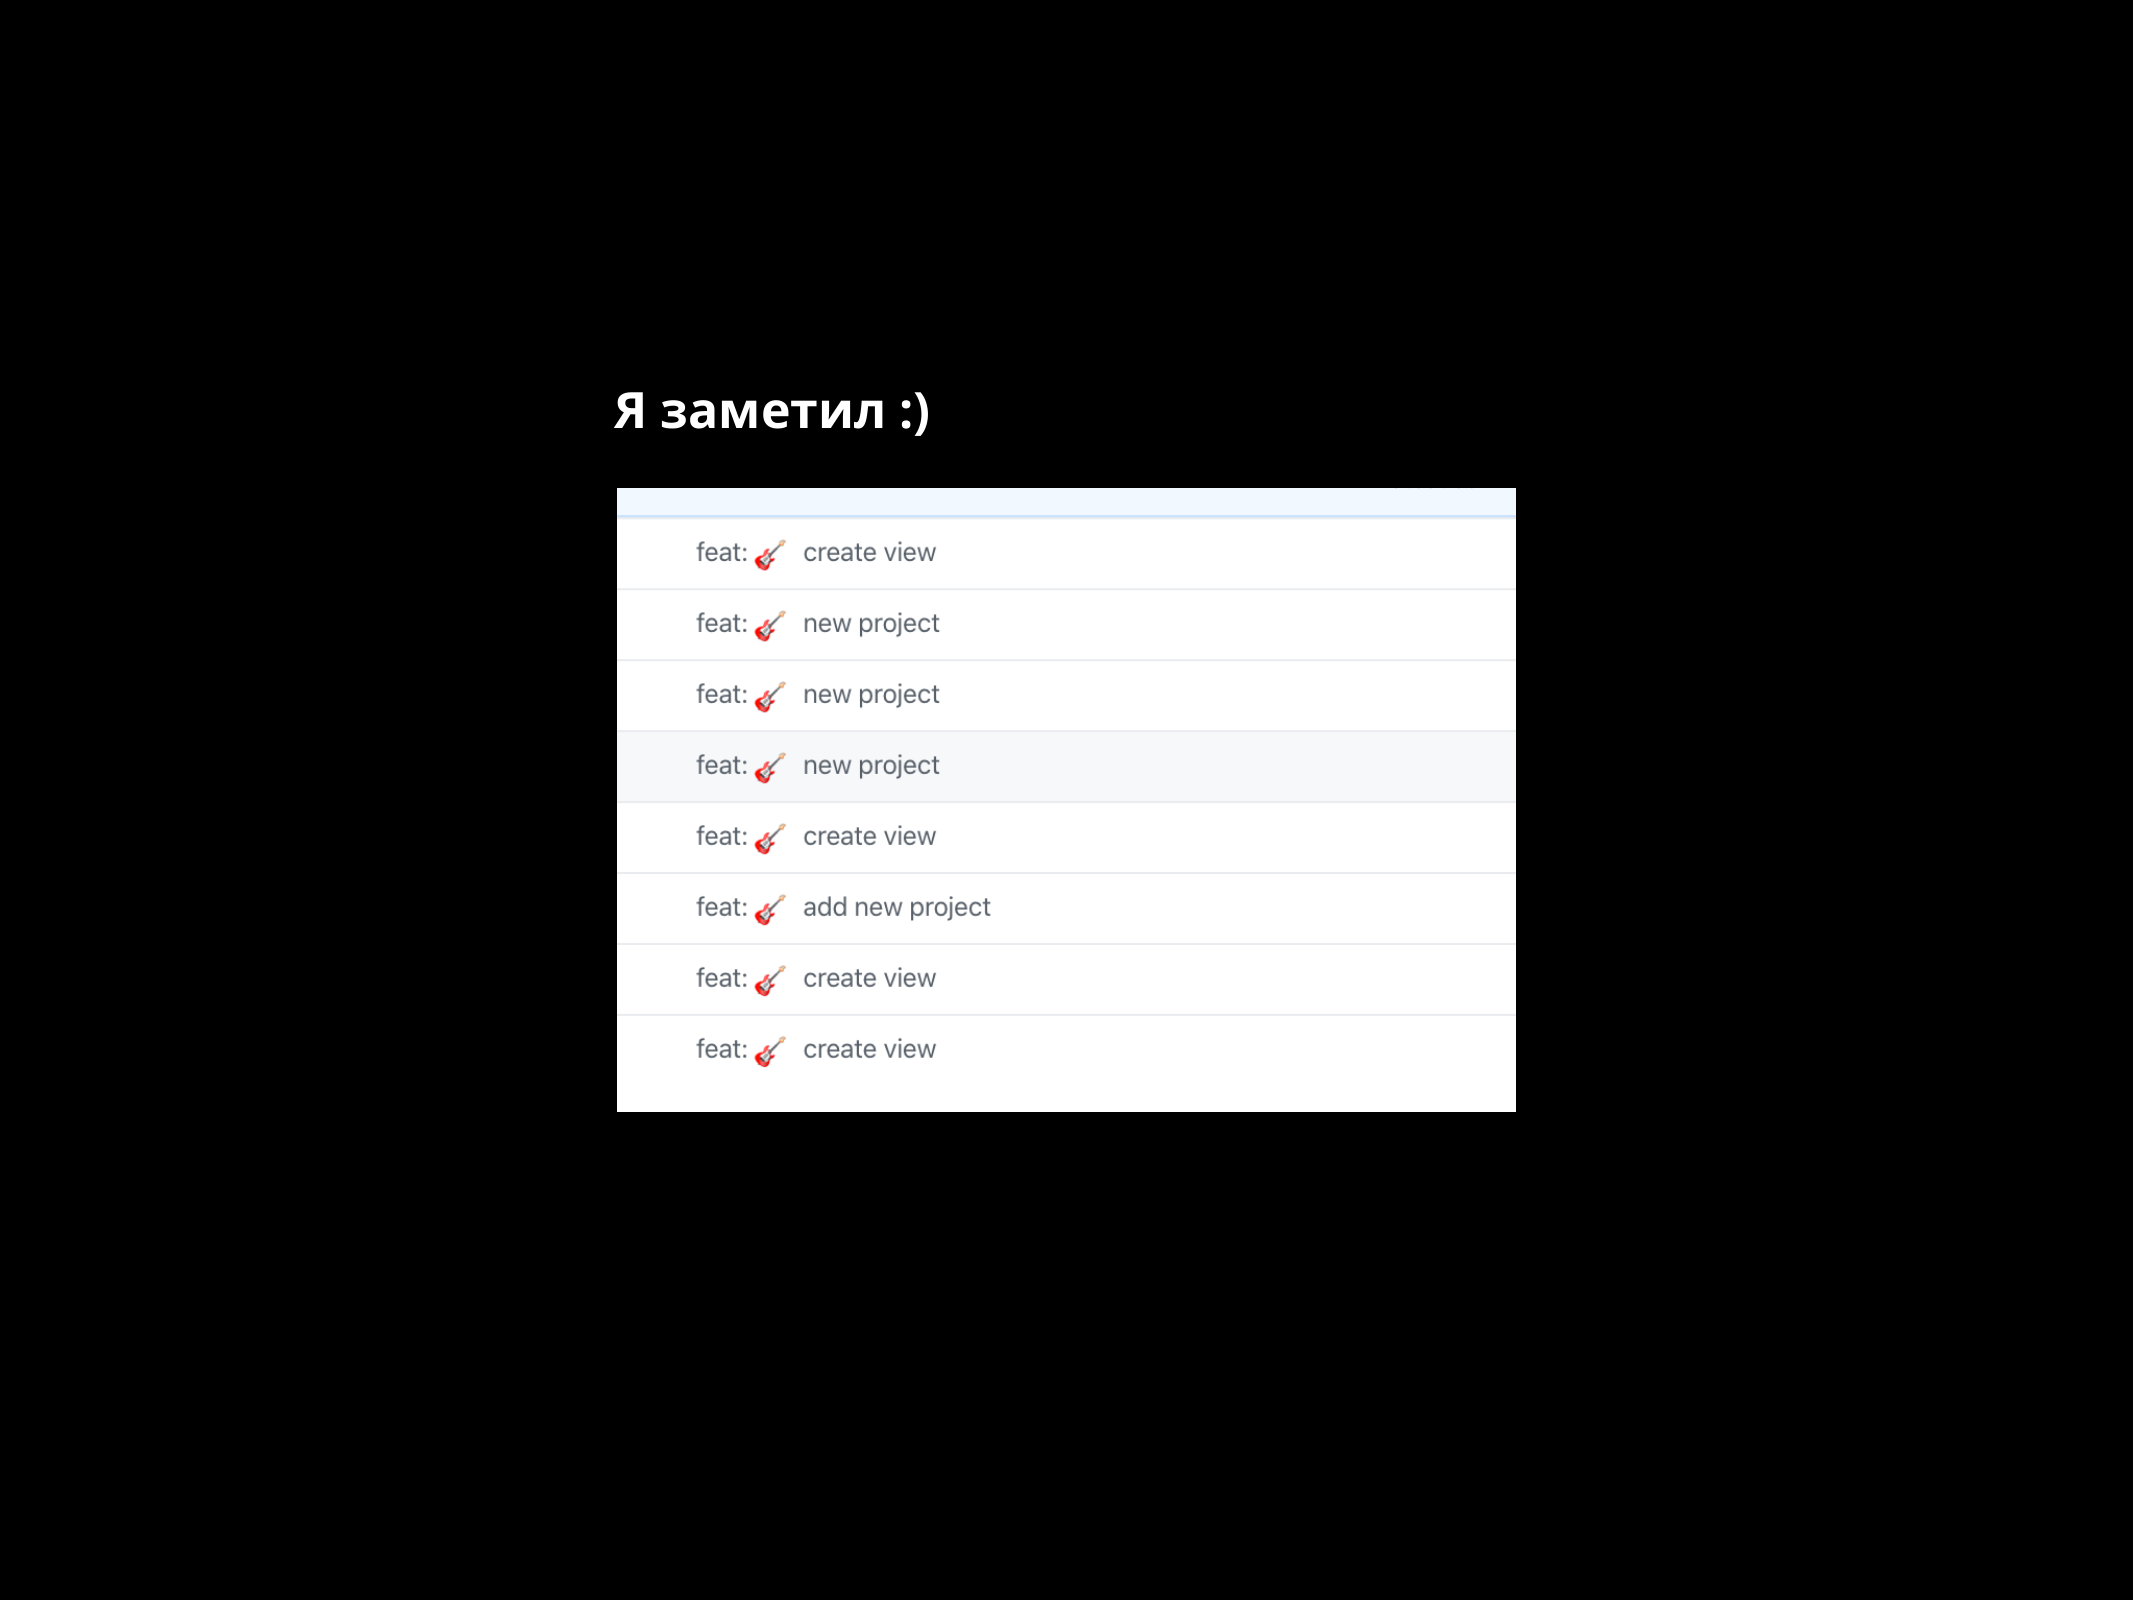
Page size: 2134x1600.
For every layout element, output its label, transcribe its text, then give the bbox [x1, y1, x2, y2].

text_box Я заметил :) [606, 370, 940, 447]
picture [617, 488, 1516, 1112]
